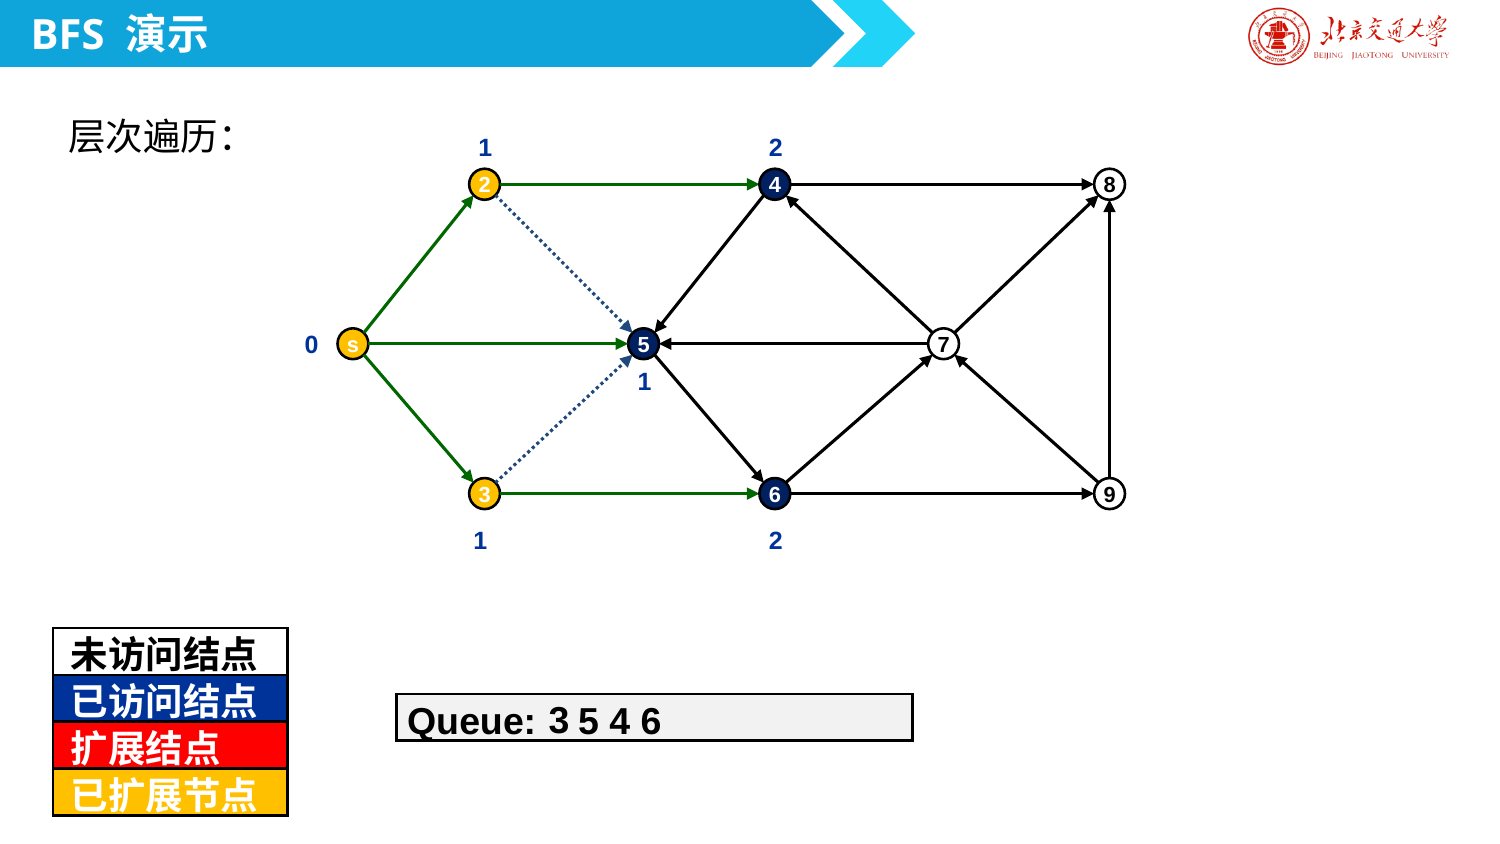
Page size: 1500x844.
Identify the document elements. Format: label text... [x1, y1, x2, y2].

text_box 7 [928, 328, 959, 360]
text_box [785, 355, 933, 482]
text_box 2 [755, 131, 797, 162]
text_box 2 [469, 168, 500, 200]
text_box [954, 355, 1099, 482]
text_box Queue: 5 4 6 [396, 693, 533, 741]
text_box 5 [628, 328, 659, 360]
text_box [363, 355, 474, 482]
text_box 已扩展节点 [53, 769, 288, 816]
text_box 3 [469, 478, 500, 510]
text_box s [337, 328, 369, 360]
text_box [785, 196, 933, 333]
text_box 扩展结点 [53, 721, 288, 769]
text_box 层次遍历： [53, 105, 271, 166]
text_box 2 [755, 525, 797, 556]
text_box 9 [1094, 478, 1126, 510]
picture [1246, 5, 1454, 66]
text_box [495, 196, 633, 333]
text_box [363, 196, 474, 333]
text_box BFS 演示 [15, 0, 729, 65]
text_box 0 [290, 328, 333, 359]
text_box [654, 355, 765, 482]
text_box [495, 355, 633, 482]
text_box 6 [759, 478, 791, 510]
text_box 1 [459, 525, 502, 556]
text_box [954, 196, 1099, 333]
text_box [654, 196, 765, 333]
text_box 8 [1094, 168, 1126, 200]
text_box 3 [533, 688, 585, 749]
text_box 1 [464, 131, 507, 162]
text_box Queue: 5 4 6 [585, 693, 913, 741]
text_box 4 [759, 168, 791, 200]
text_box 1 [635, 365, 649, 396]
text_box 已访问结点 [53, 674, 288, 721]
text_box 未访问结点 [53, 628, 288, 674]
